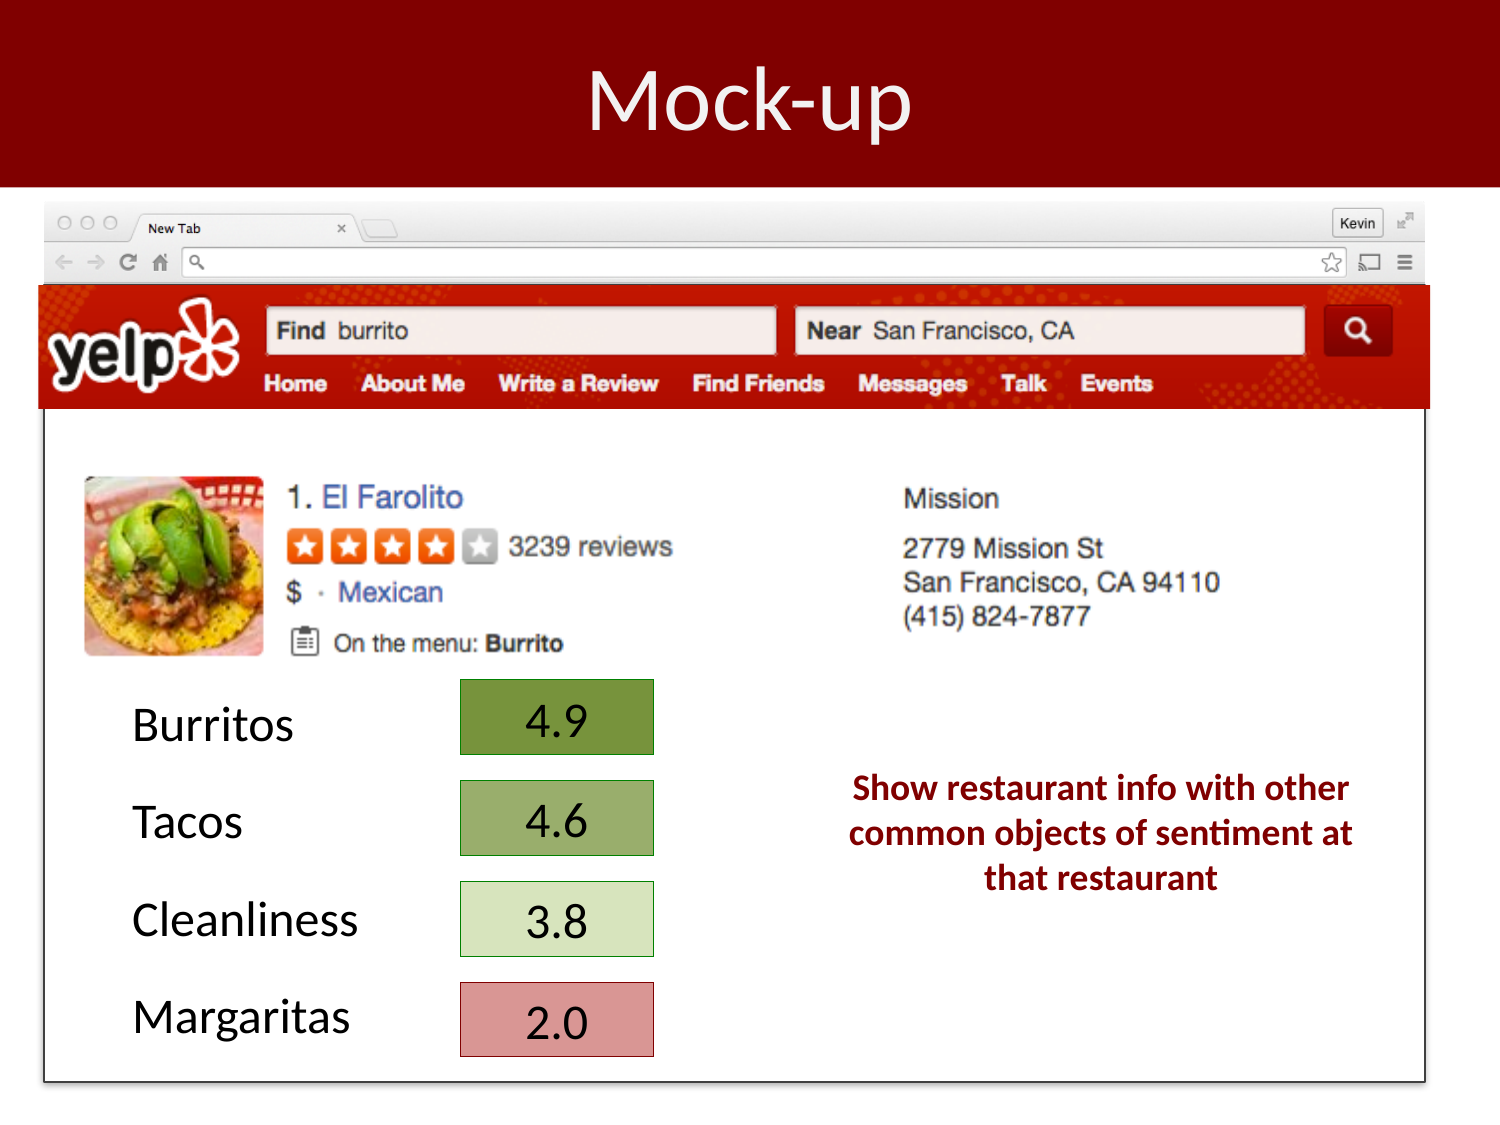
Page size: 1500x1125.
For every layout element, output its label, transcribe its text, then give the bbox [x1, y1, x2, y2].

text_box Mock-up [0, 0, 1500, 188]
picture [38, 201, 1431, 1083]
